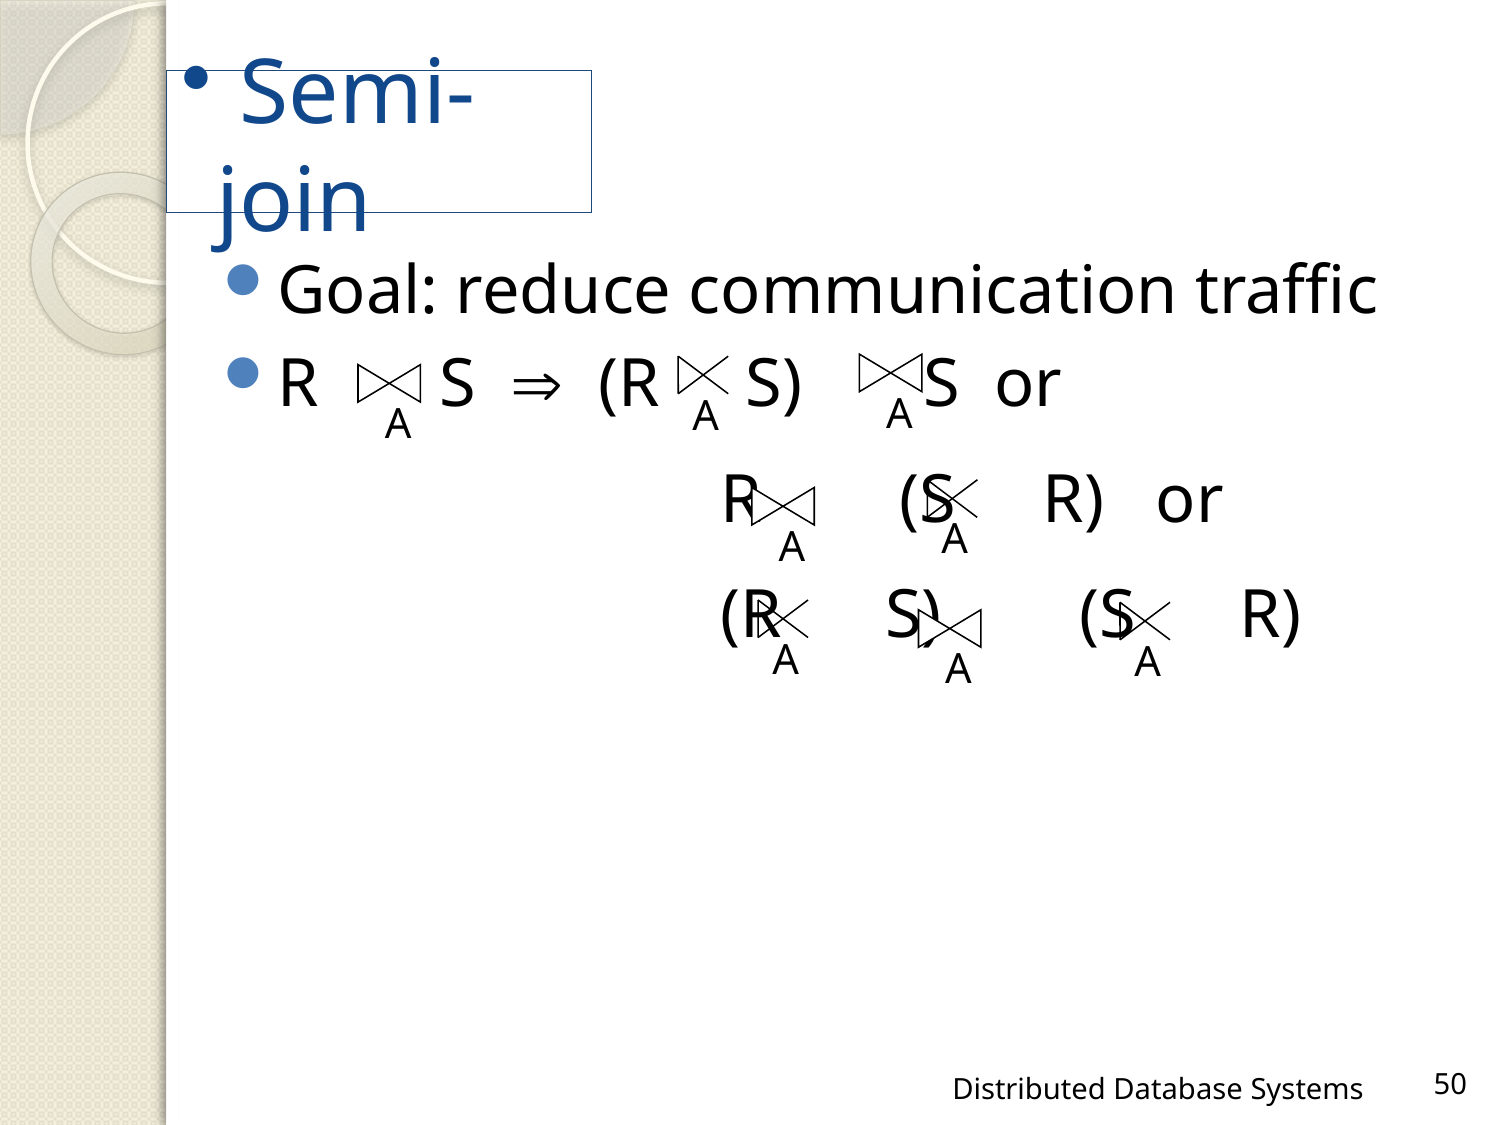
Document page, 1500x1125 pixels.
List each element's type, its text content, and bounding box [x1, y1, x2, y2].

list Goal: reduce communication traffic R S  (R S) S or R (S R) or (R S) (S R) [195, 239, 1471, 915]
title Semi-join [166, 70, 592, 213]
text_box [918, 609, 987, 701]
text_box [677, 355, 734, 447]
footer Distributed Database Systems [937, 1034, 1413, 1113]
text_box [757, 599, 814, 691]
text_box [859, 353, 928, 445]
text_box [357, 364, 426, 455]
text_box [1119, 601, 1176, 693]
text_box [751, 487, 820, 578]
slide_number 50 [1413, 1034, 1488, 1113]
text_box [926, 479, 983, 571]
